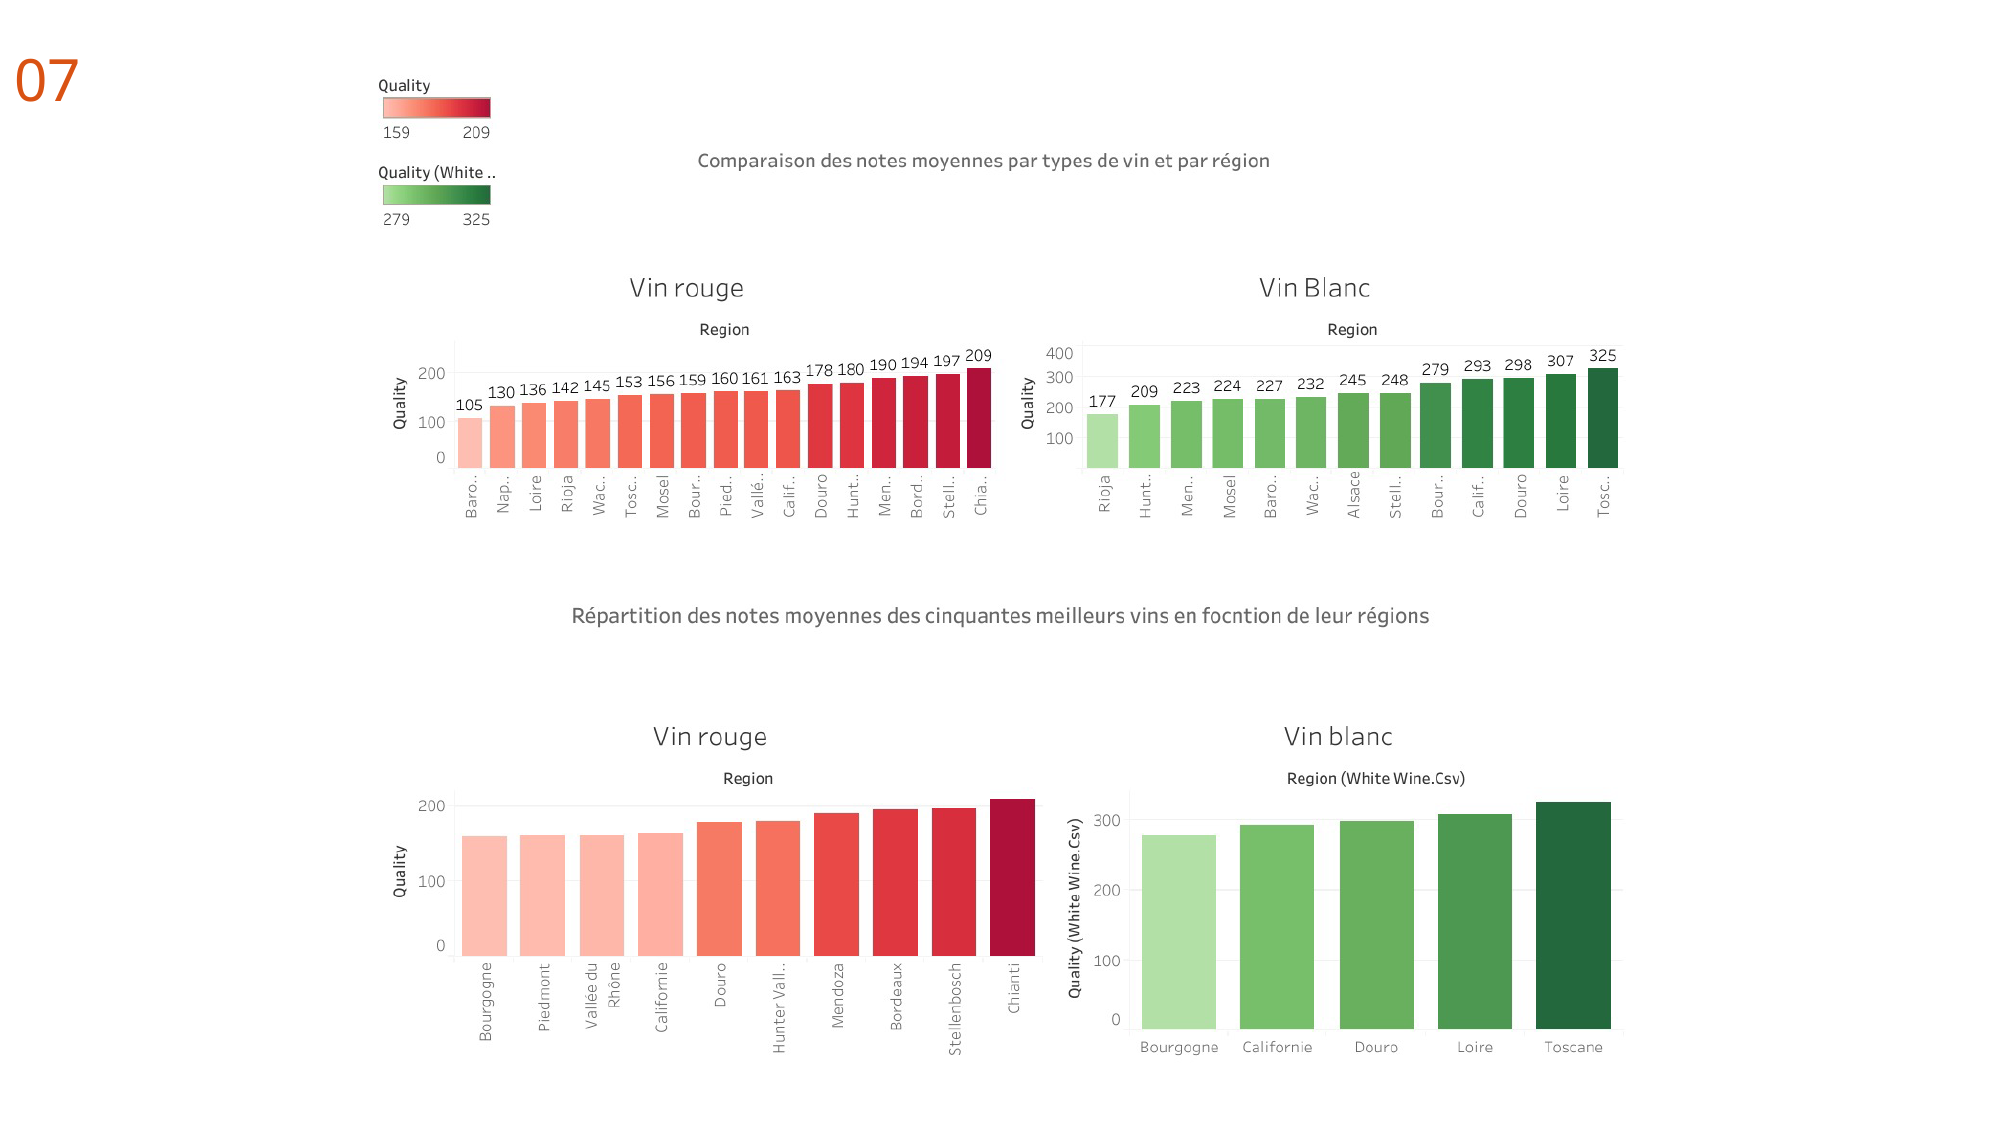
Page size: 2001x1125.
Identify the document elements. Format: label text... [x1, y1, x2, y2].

picture [361, 51, 1638, 1074]
text_box 07 [0, 36, 328, 121]
